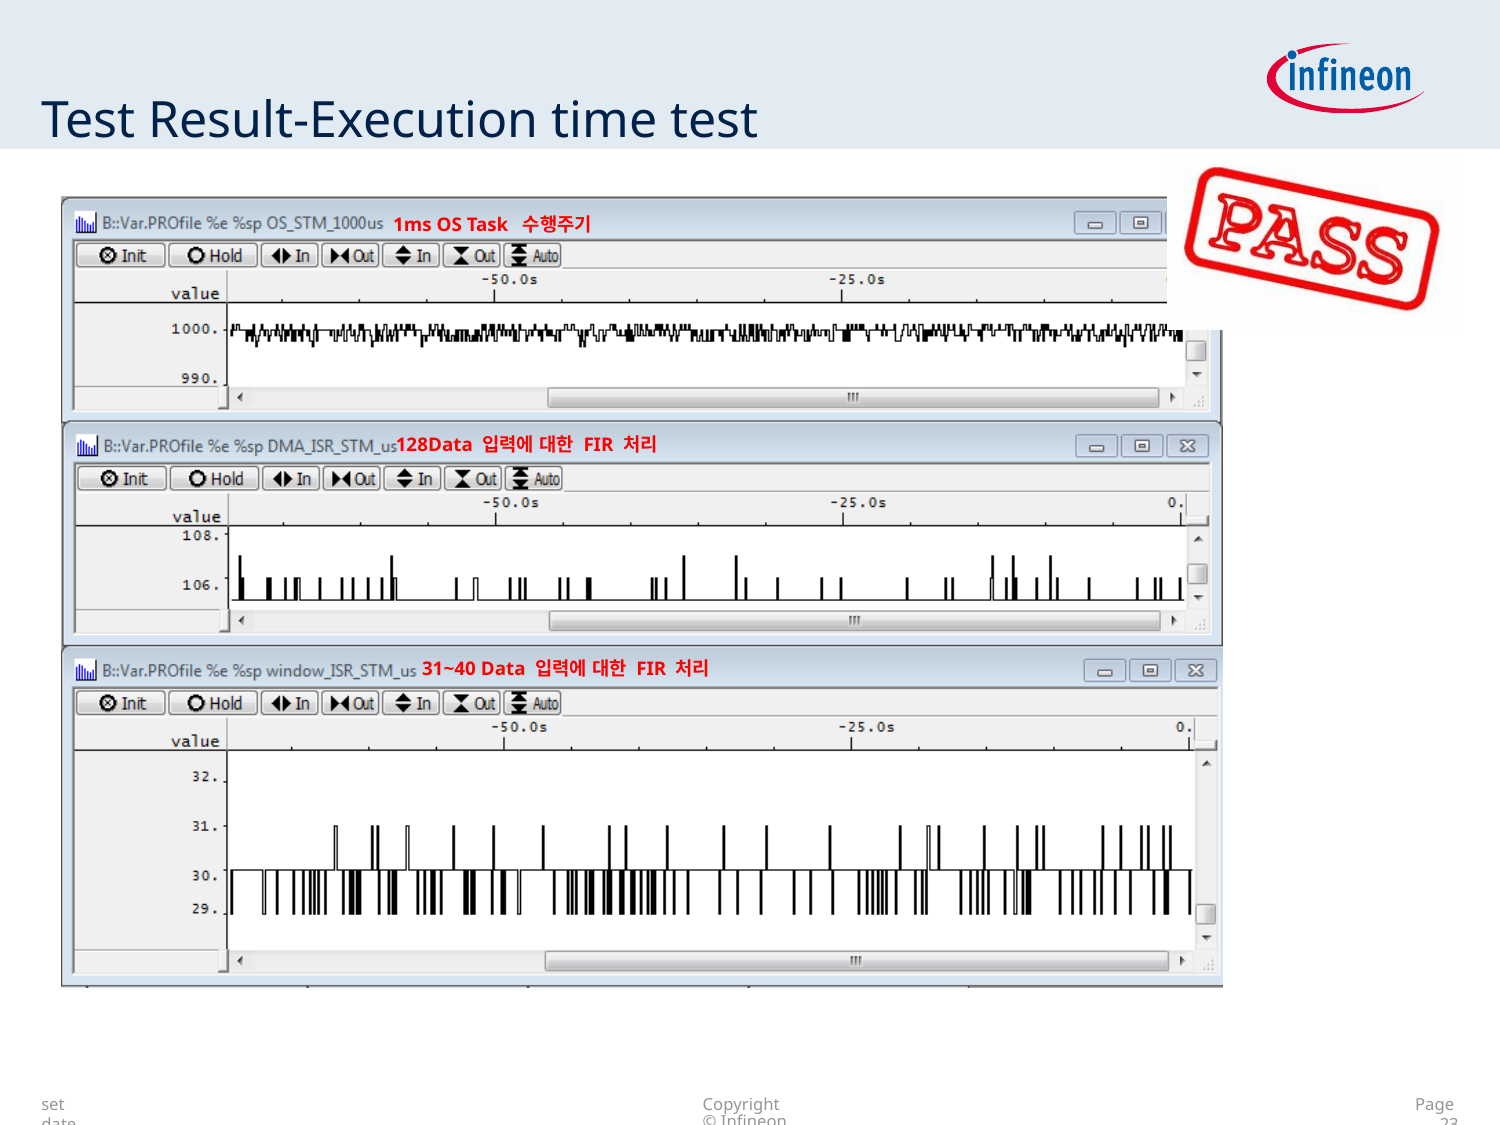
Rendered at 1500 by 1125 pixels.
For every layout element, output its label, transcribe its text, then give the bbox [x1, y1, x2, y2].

slide_number Page 23 [1411, 1094, 1459, 1118]
title Test Result-Execution time test [41, 30, 1152, 149]
footer Copyright © Infineon Technologies AG 2013. All rights reserved. [702, 1094, 798, 1118]
picture [61, 151, 1461, 988]
slide_number set date [41, 1094, 89, 1118]
